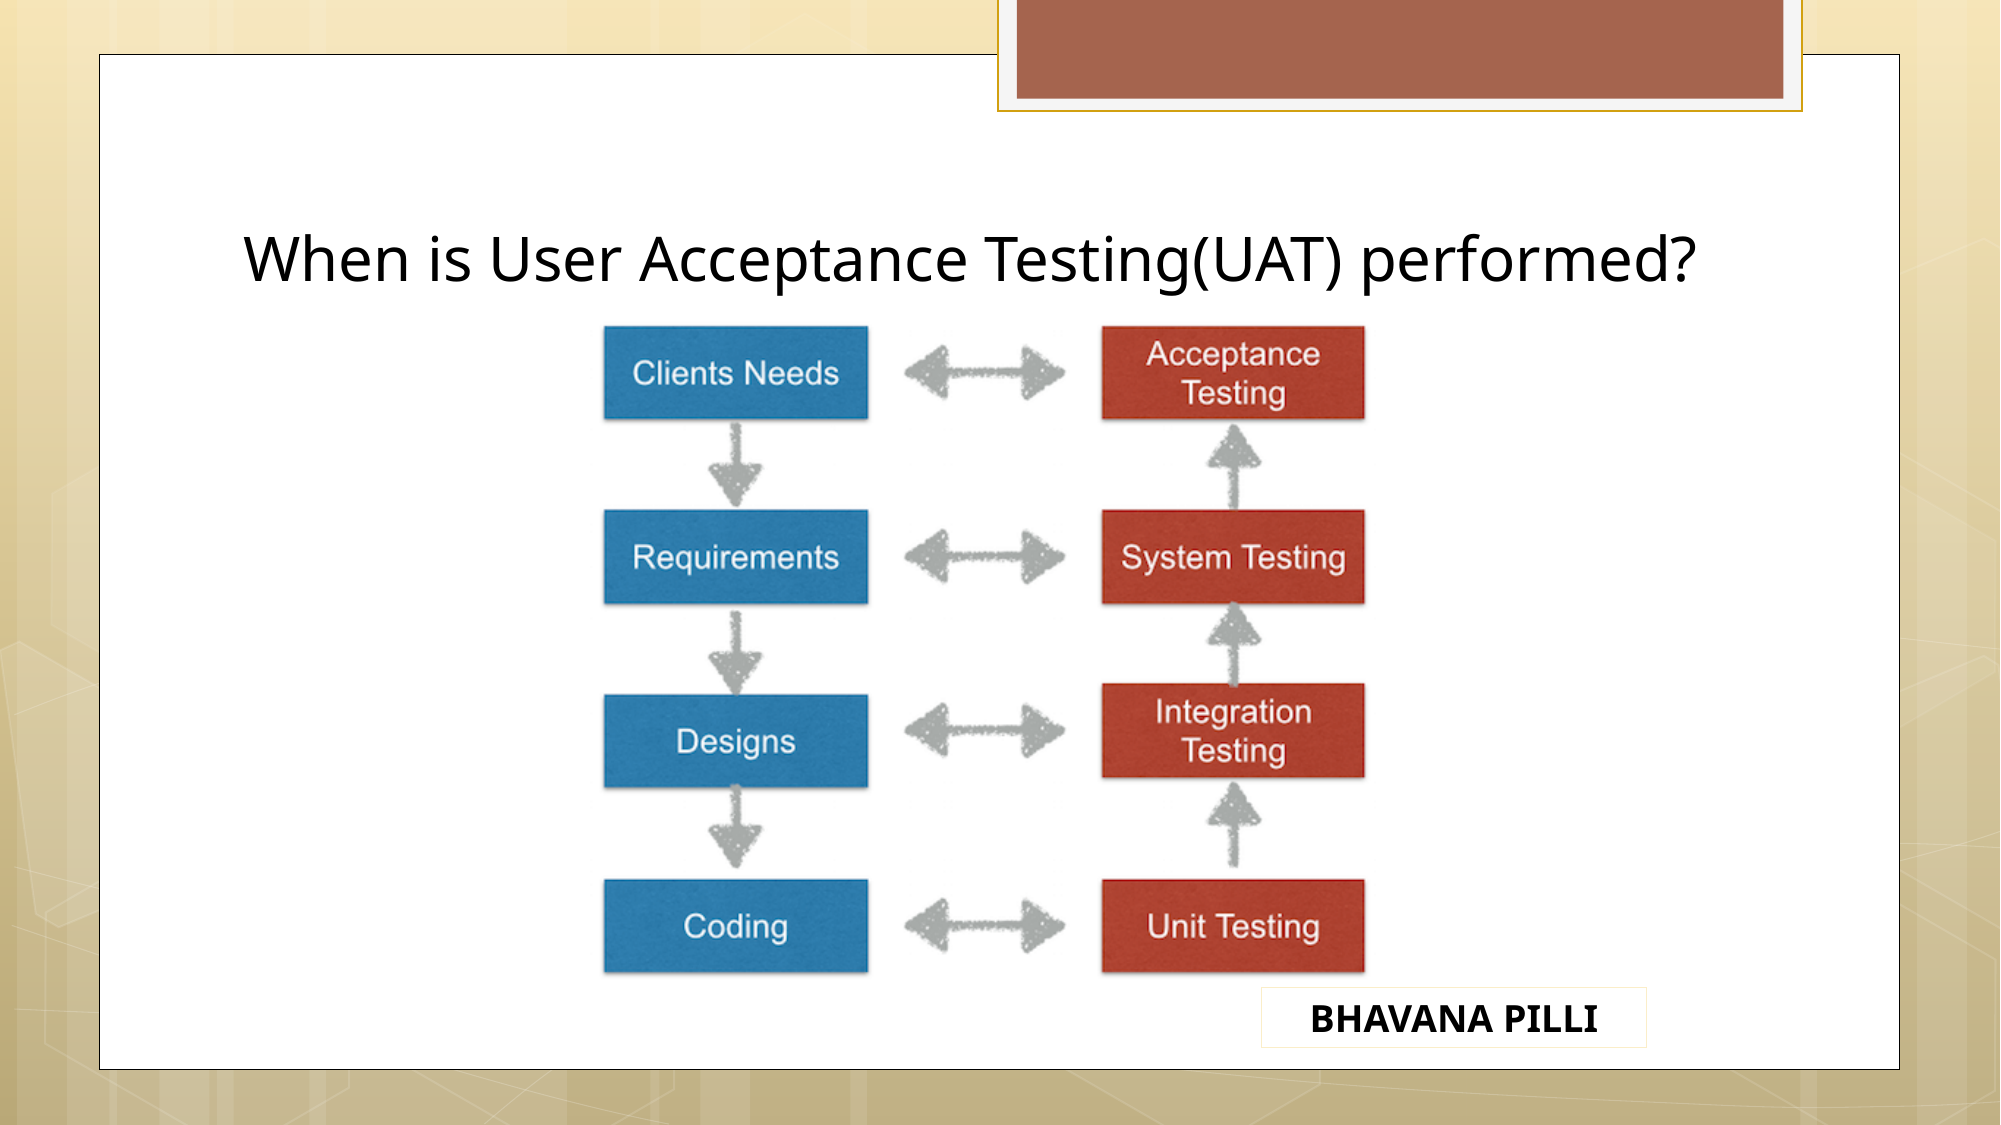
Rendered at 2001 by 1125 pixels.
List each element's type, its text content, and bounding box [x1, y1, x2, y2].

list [557, 272, 1436, 1028]
text_box BHAVANA PILLI [1261, 987, 1647, 1048]
title When is User Acceptance Testing(UAT) performed? [228, 149, 1765, 302]
